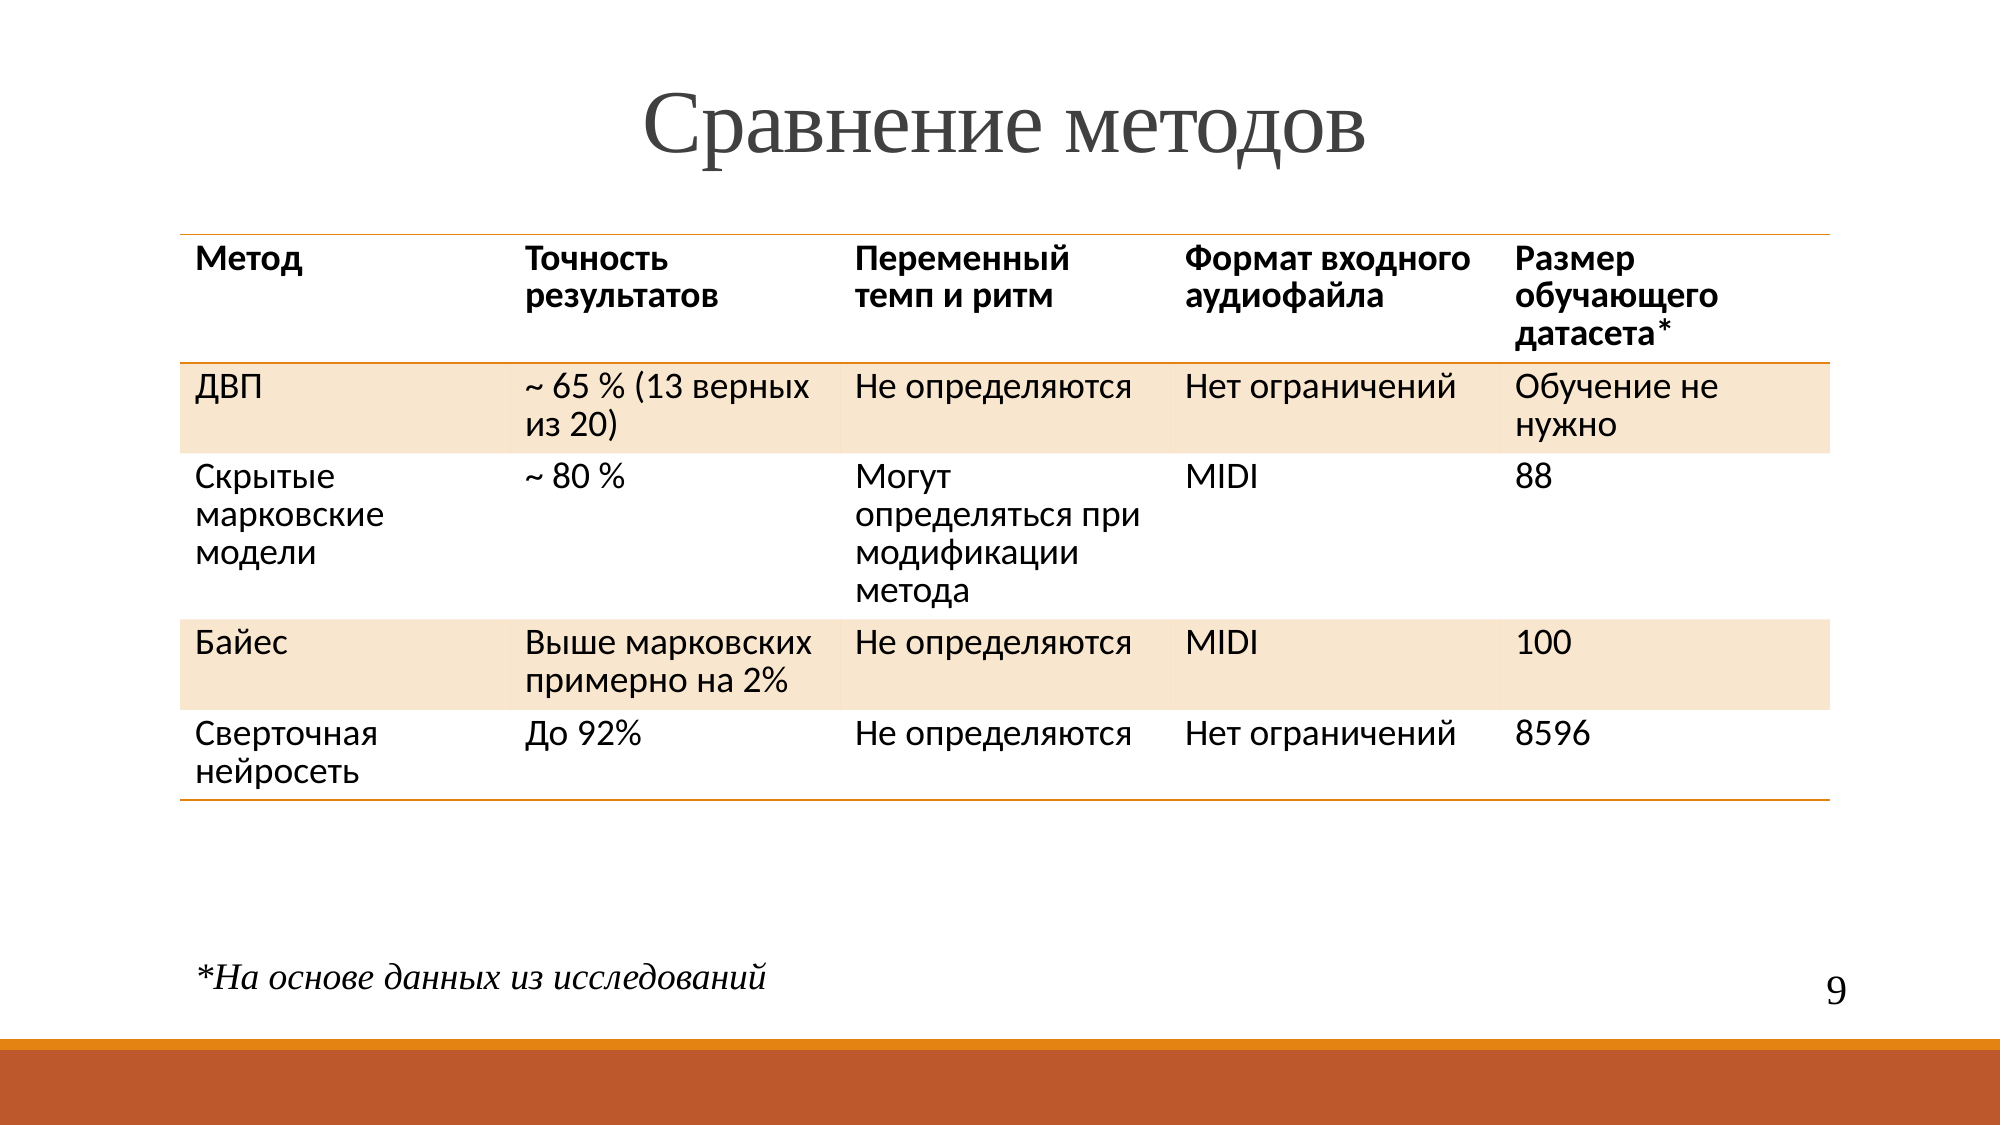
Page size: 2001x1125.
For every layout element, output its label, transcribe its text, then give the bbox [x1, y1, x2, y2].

table_cell ДВП [180, 364, 510, 453]
table_cell 100 [1500, 619, 1830, 710]
table_cell Сверточная нейросеть [180, 710, 510, 799]
table_cell MIDI [1170, 619, 1500, 710]
table_cell Скрытые марковские модели [180, 453, 510, 619]
table_cell MIDI [1170, 453, 1500, 619]
text_box *На основе данных из исследований [179, 944, 1787, 1004]
table_cell До 92% [510, 710, 840, 799]
table_cell Не определяются [840, 710, 1170, 799]
table_header Переменный темп и ритм [840, 235, 1170, 362]
table_cell Выше марковских примерно на 2% [510, 619, 840, 710]
table_cell Обучение не нужно [1500, 364, 1830, 453]
table_cell Нет ограничений [1170, 710, 1500, 799]
table_header Размер обучающего датасета* [1500, 235, 1830, 362]
table_cell Байес [180, 619, 510, 710]
text_box [132, 177, 1871, 380]
table_header Метод [180, 235, 510, 362]
table_cell ~ 65 % (13 верных из 20) [510, 364, 840, 453]
table_cell 8596 [1500, 710, 1830, 799]
slide_number 9 [1412, 957, 1863, 1018]
table_cell Не определяются [840, 364, 1170, 453]
table_cell Не определяются [840, 619, 1170, 710]
table_header Точность результатов [510, 235, 840, 362]
table_cell Могут определяться при модификации метода [840, 453, 1170, 619]
table_header Формат входного аудиофайла [1170, 235, 1500, 362]
table_cell 88 [1500, 453, 1830, 619]
table_cell ~ 80 % [510, 453, 840, 619]
table_cell Нет ограничений [1170, 364, 1500, 453]
title Сравнение методов [180, 55, 1830, 179]
